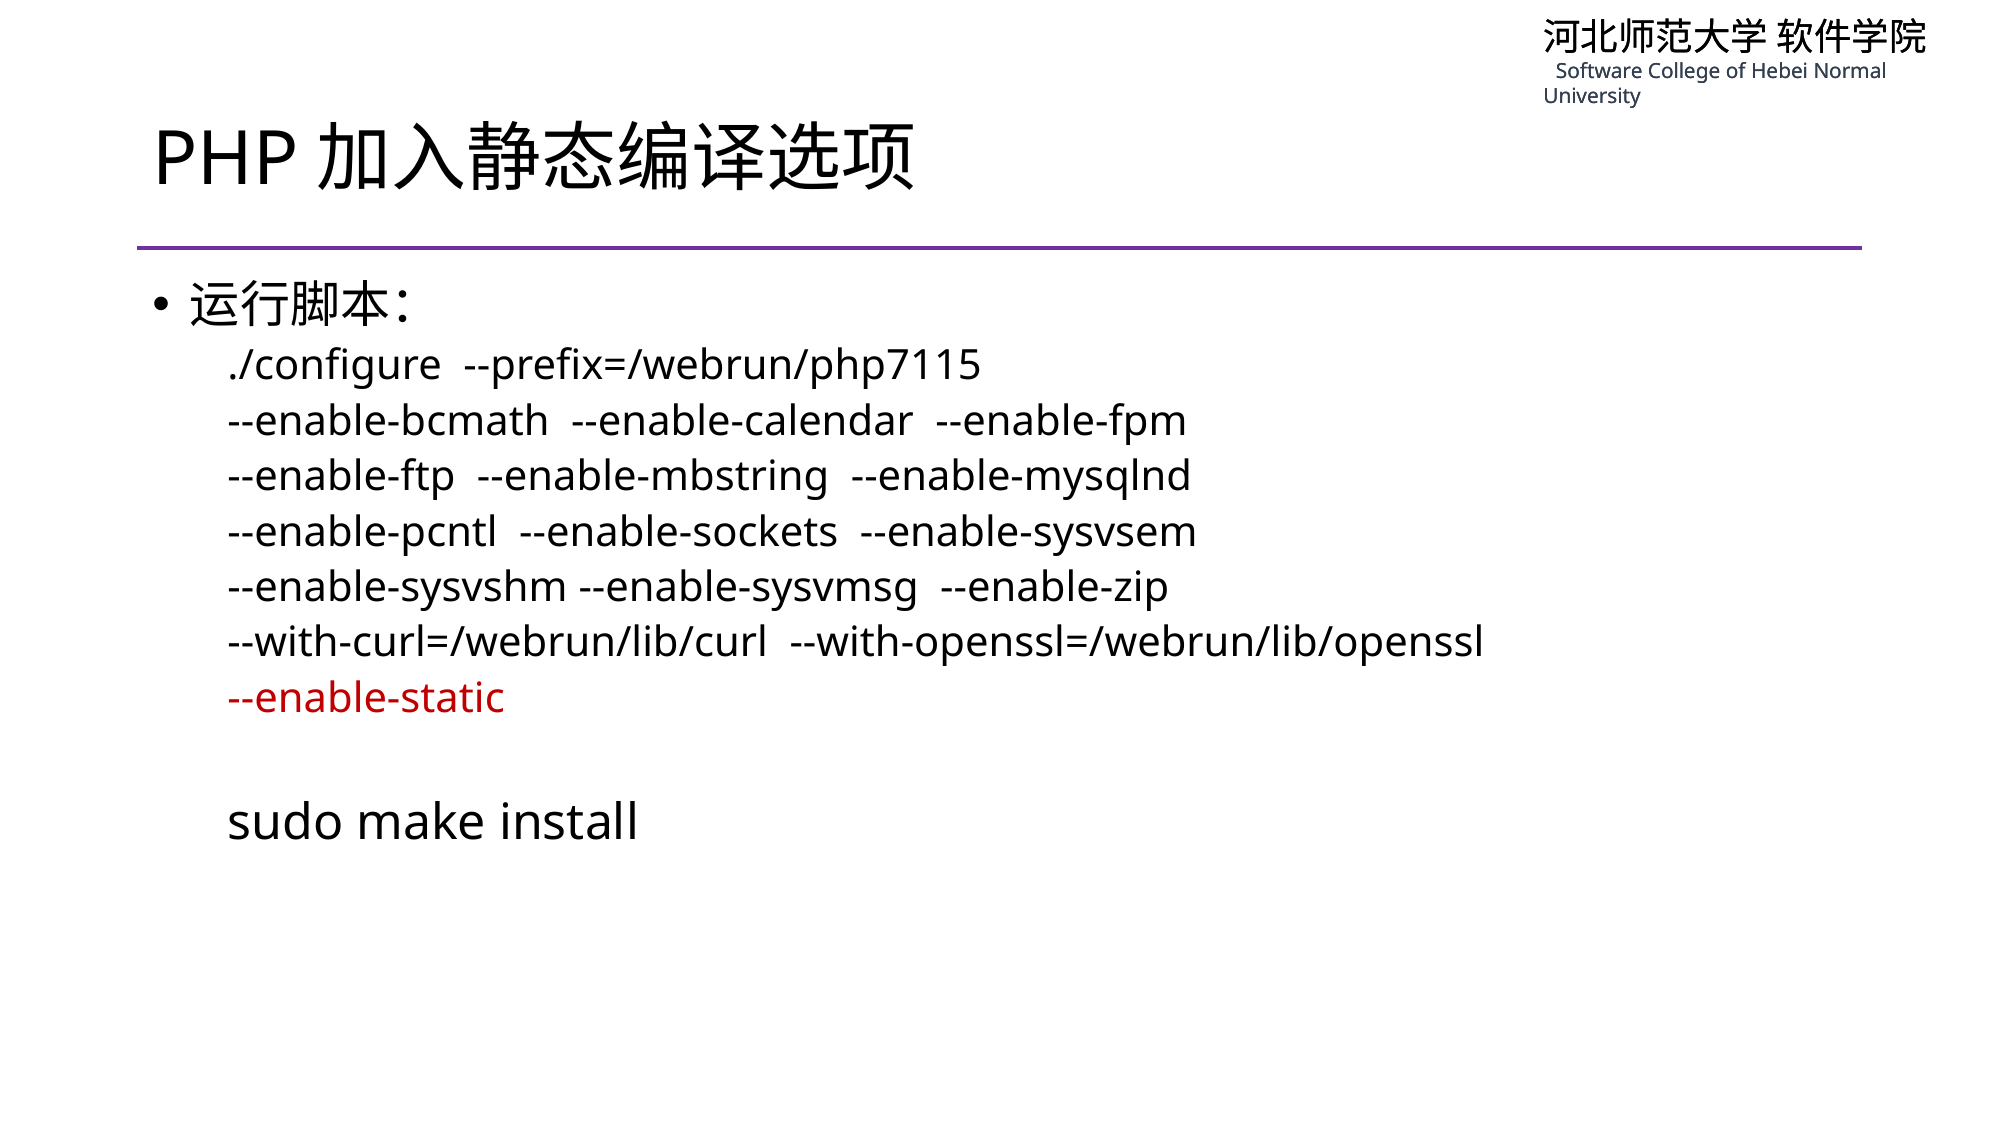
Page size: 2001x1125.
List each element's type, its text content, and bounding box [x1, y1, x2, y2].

title PHP加入静态编译选项 [137, 112, 1863, 233]
list 运行脚本： ./configure --prefix=/webrun/php7115 --enable-bcmath --enable-calendar --enable-fpm --enable-ftp --enable-mbstring --enable-mysqlnd --enable-pcntl --enable-sockets --enable-sysvsem --enable-sysvshm --enable-sysvmsg --enable-zip --with-curl=/webrun/lib/curl --with-openssl=/webrun/lib/openssl --enable-static sudo make install [137, 271, 1863, 1100]
